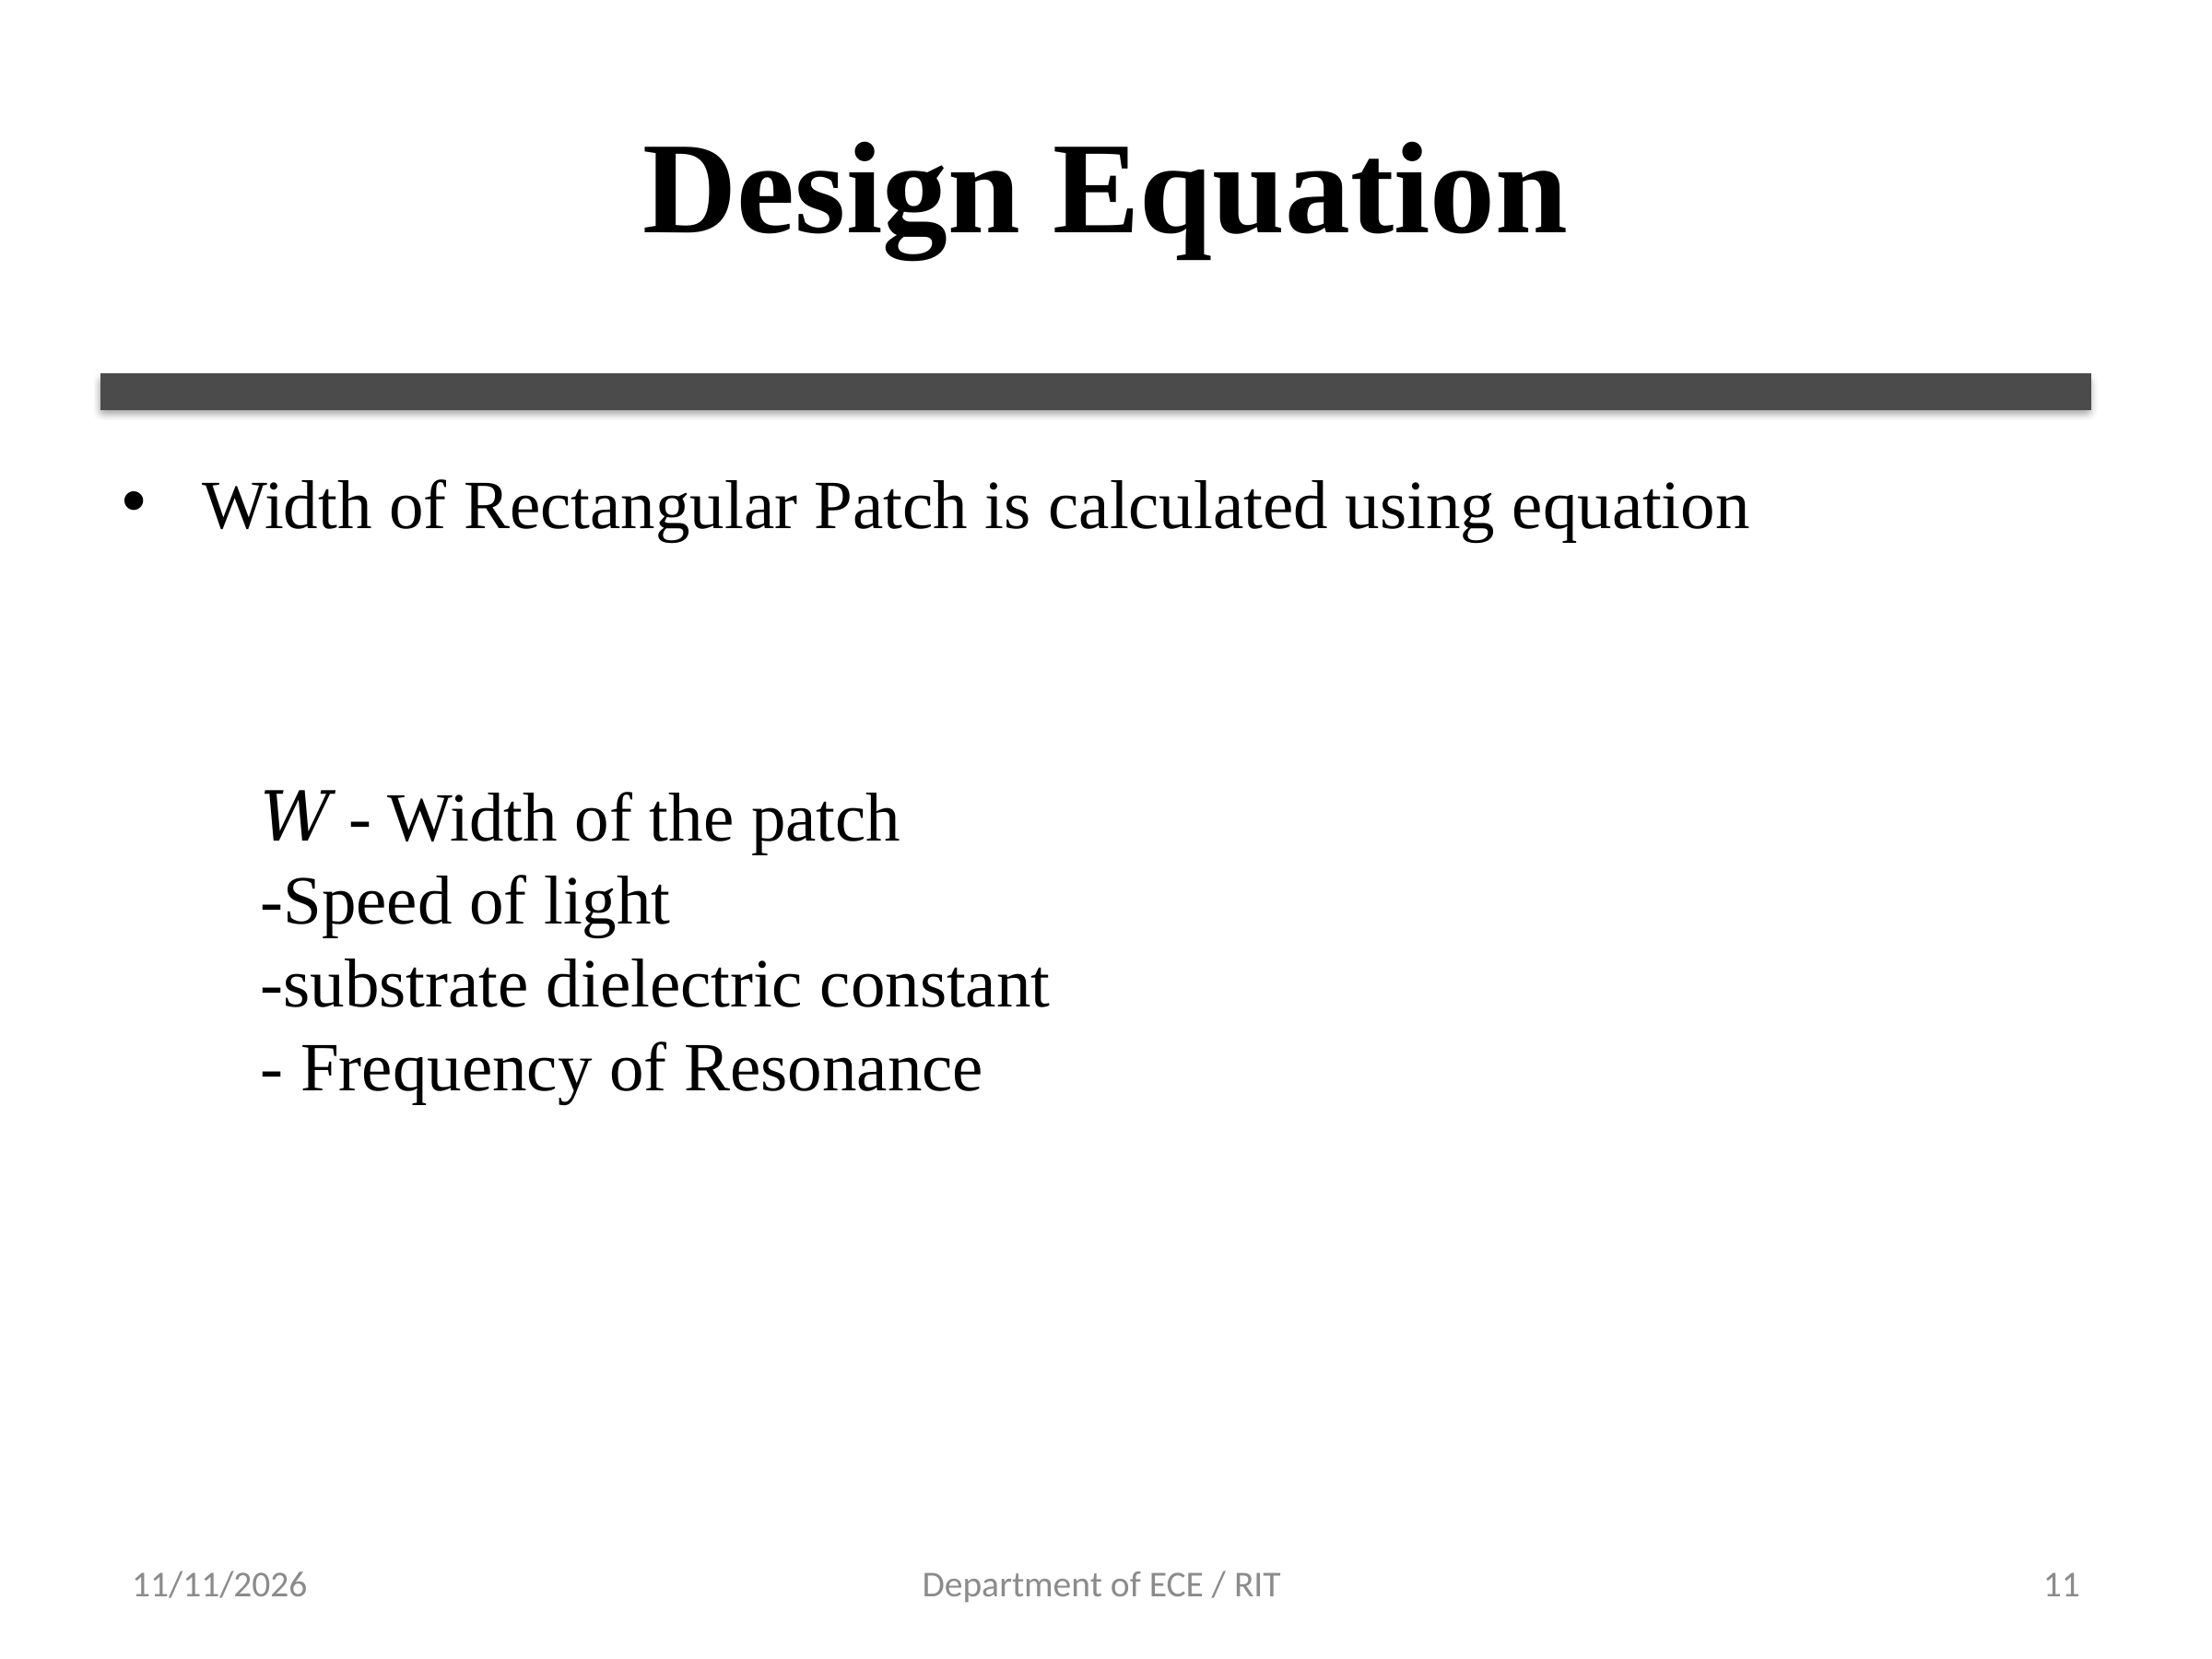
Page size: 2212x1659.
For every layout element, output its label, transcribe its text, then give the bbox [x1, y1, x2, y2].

slide_number 12-Apr-18 [111, 1537, 627, 1627]
slide_number 11 [1584, 1537, 2101, 1627]
title Design Equation [110, 65, 2102, 296]
footer Department of ECE / RIT [755, 1537, 1456, 1627]
text_box [100, 372, 2092, 410]
